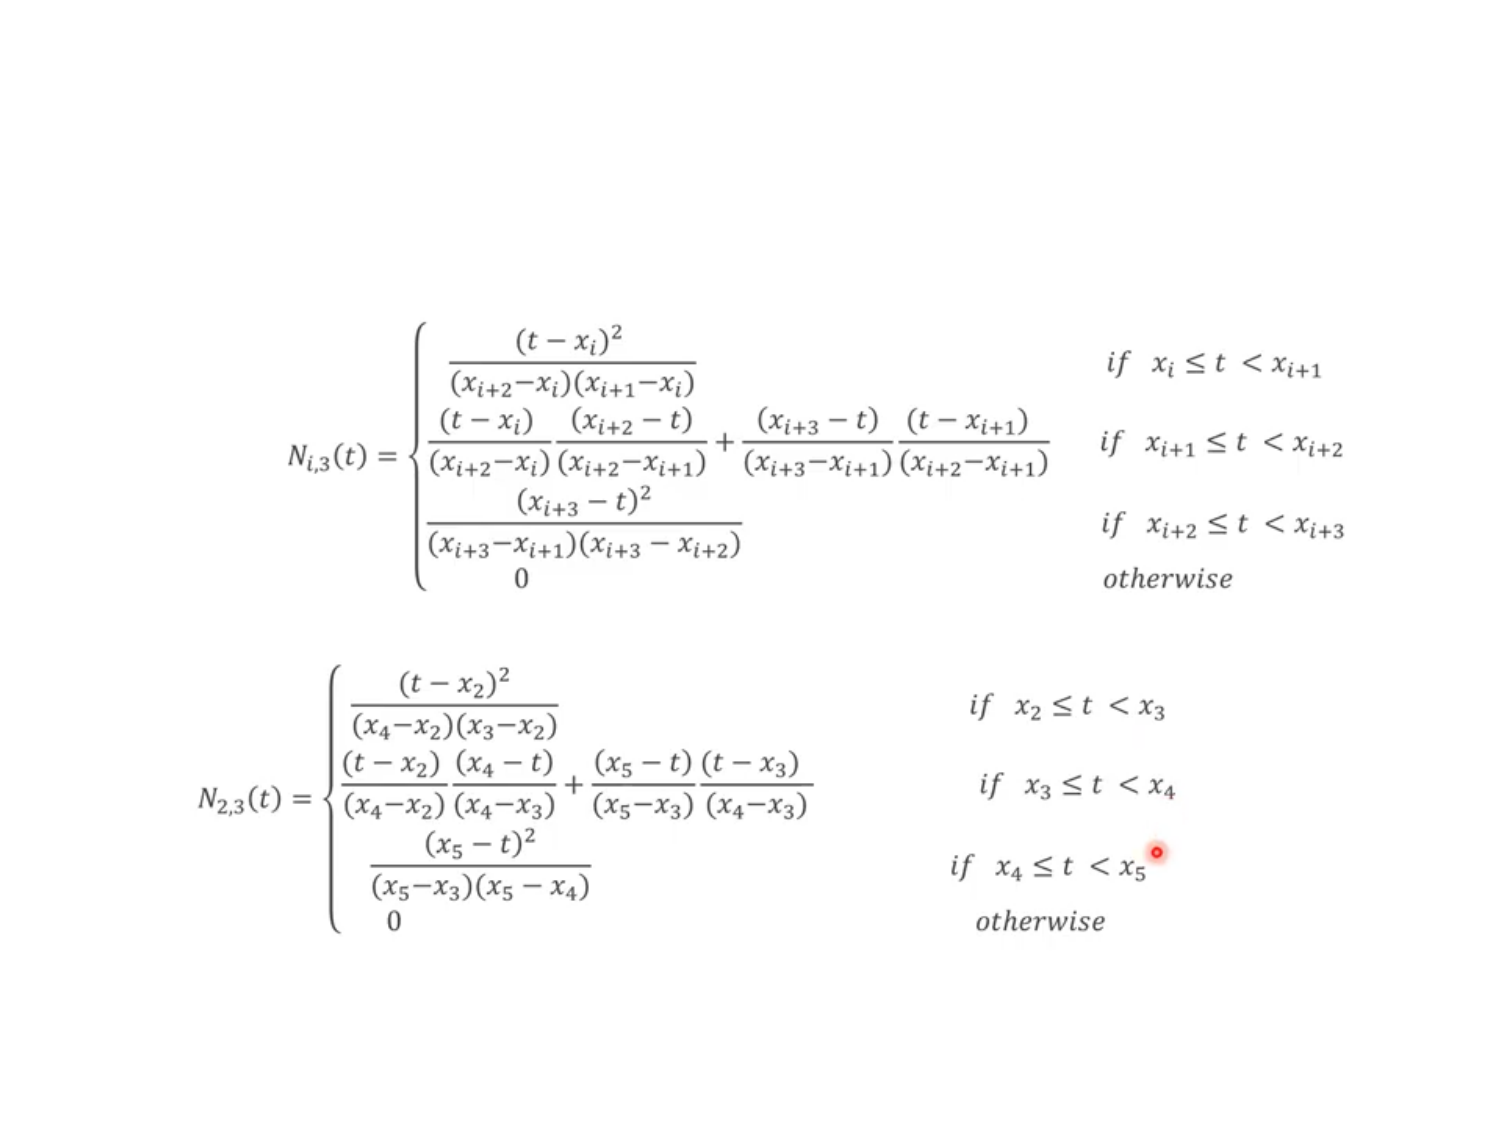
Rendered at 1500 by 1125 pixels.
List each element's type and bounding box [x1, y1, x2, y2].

list [132, 302, 1368, 966]
